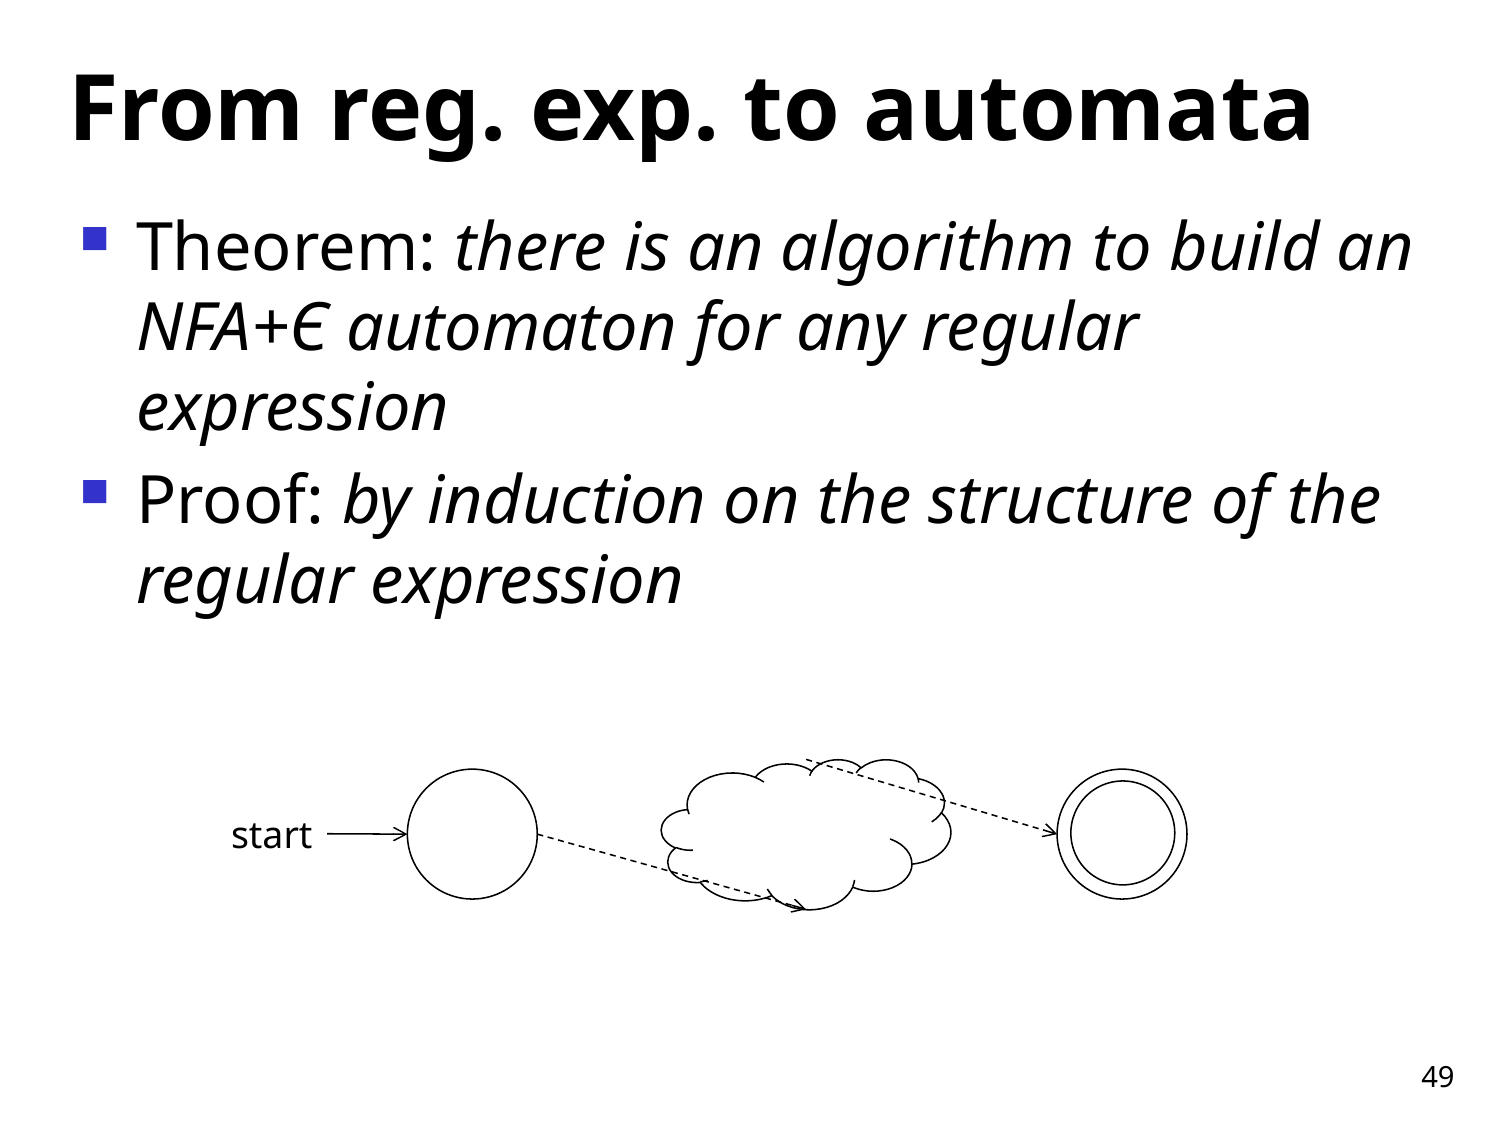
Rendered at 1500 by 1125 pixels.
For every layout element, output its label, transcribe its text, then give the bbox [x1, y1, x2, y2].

list Theorem: there is an algorithm to build an NFA+Є automaton for any regular expression Proof: by induction on the structure of the regular expression [64, 196, 1436, 646]
text_box start [216, 803, 328, 864]
text_box [1070, 780, 1175, 885]
text_box [661, 759, 951, 910]
text_box [407, 769, 538, 900]
title From reg. exp. to automata [52, 30, 1454, 167]
text_box [1057, 769, 1188, 900]
slide_number 49 [1375, 1070, 1500, 1106]
